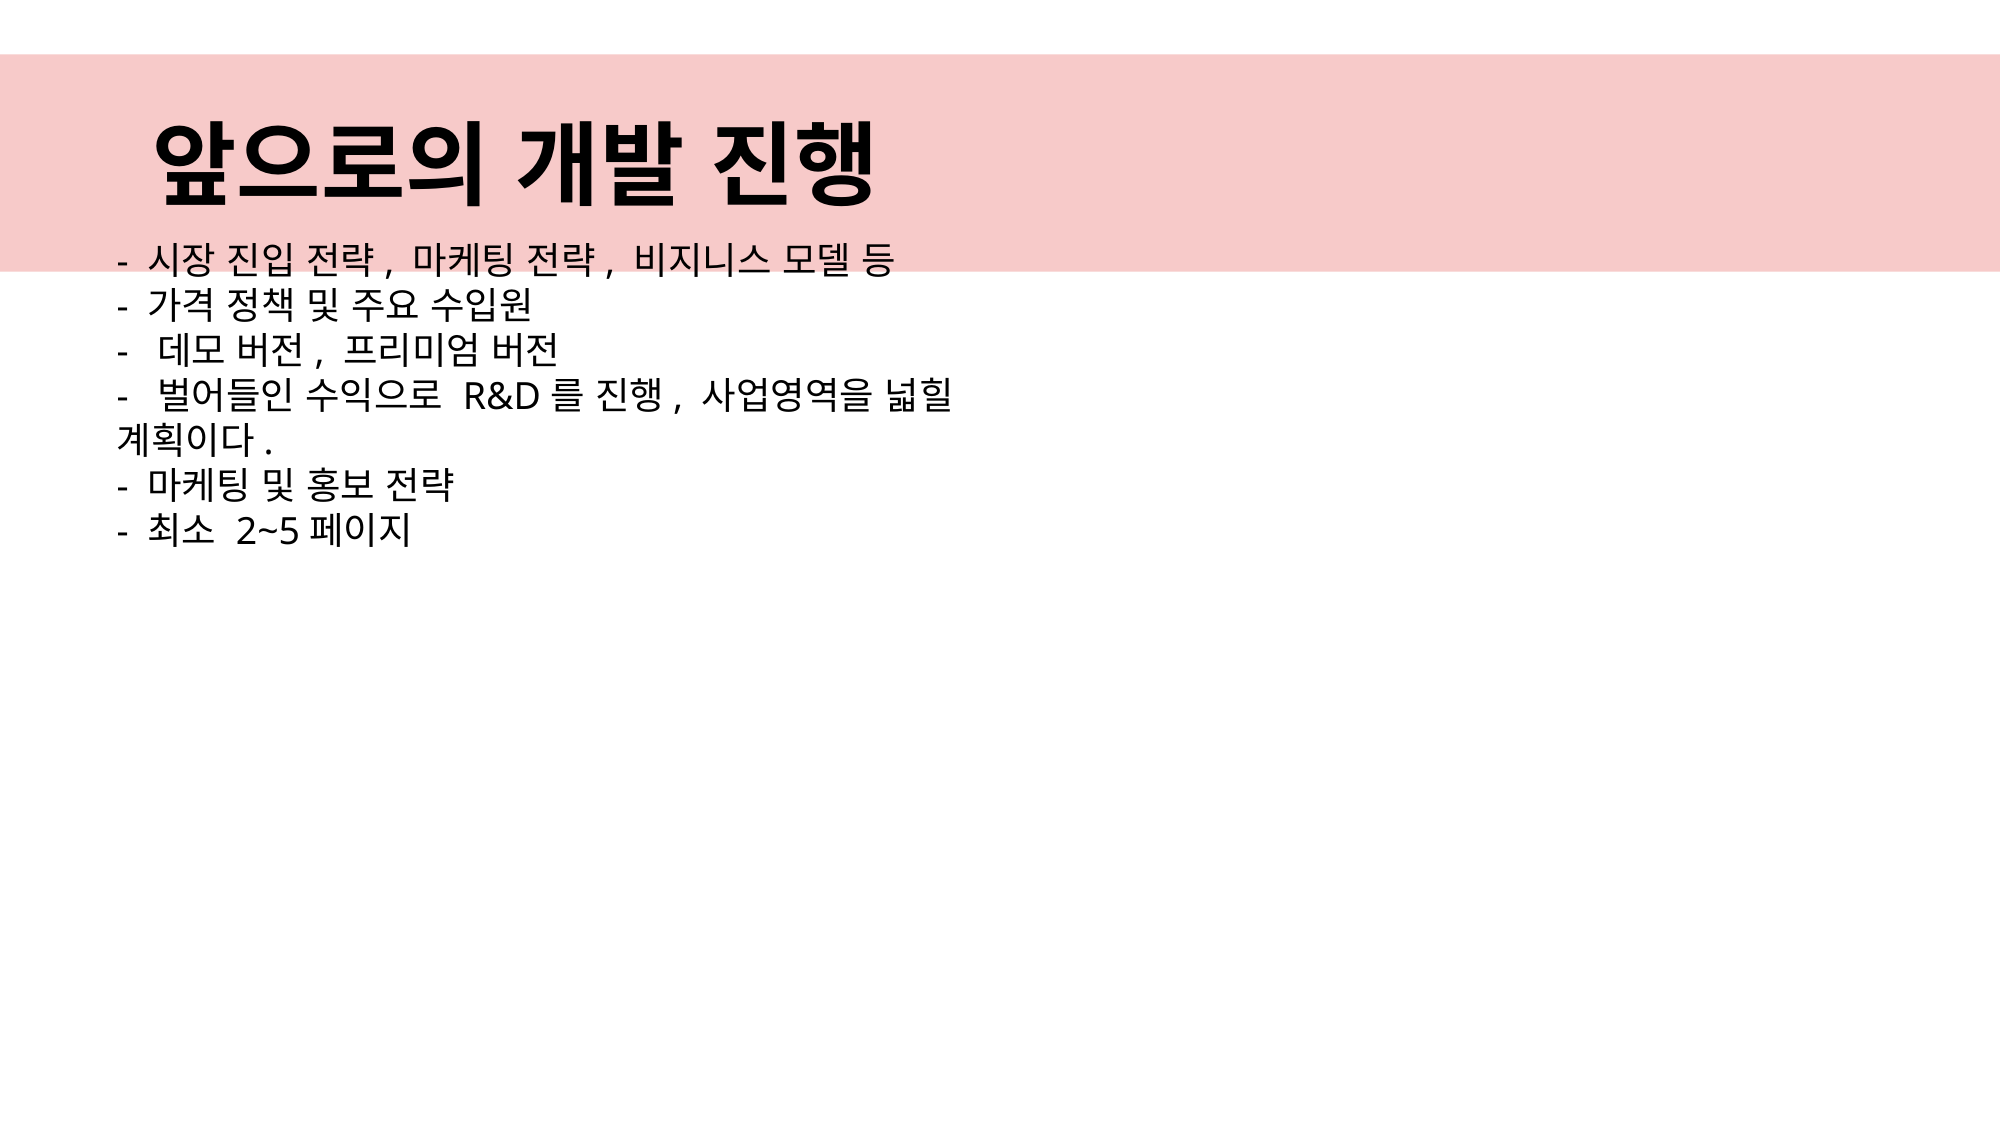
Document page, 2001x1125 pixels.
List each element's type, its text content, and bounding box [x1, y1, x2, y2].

text_box - 시장 진입 전략, 마케팅 전략, 비지니스 모델 등 - 가격 정책 및 주요 수입원 - 데모 버전, 프리미엄 버전 - 벌어들인 수익으로 R&D를 진행, 사업영역을 넓힐 계획이다. - 마케팅 및 홍보 전략 - 최소 2~5페이지 [101, 229, 973, 559]
text_box [0, 53, 2000, 273]
title 앞으로의 개발 진행 [137, 59, 1863, 278]
